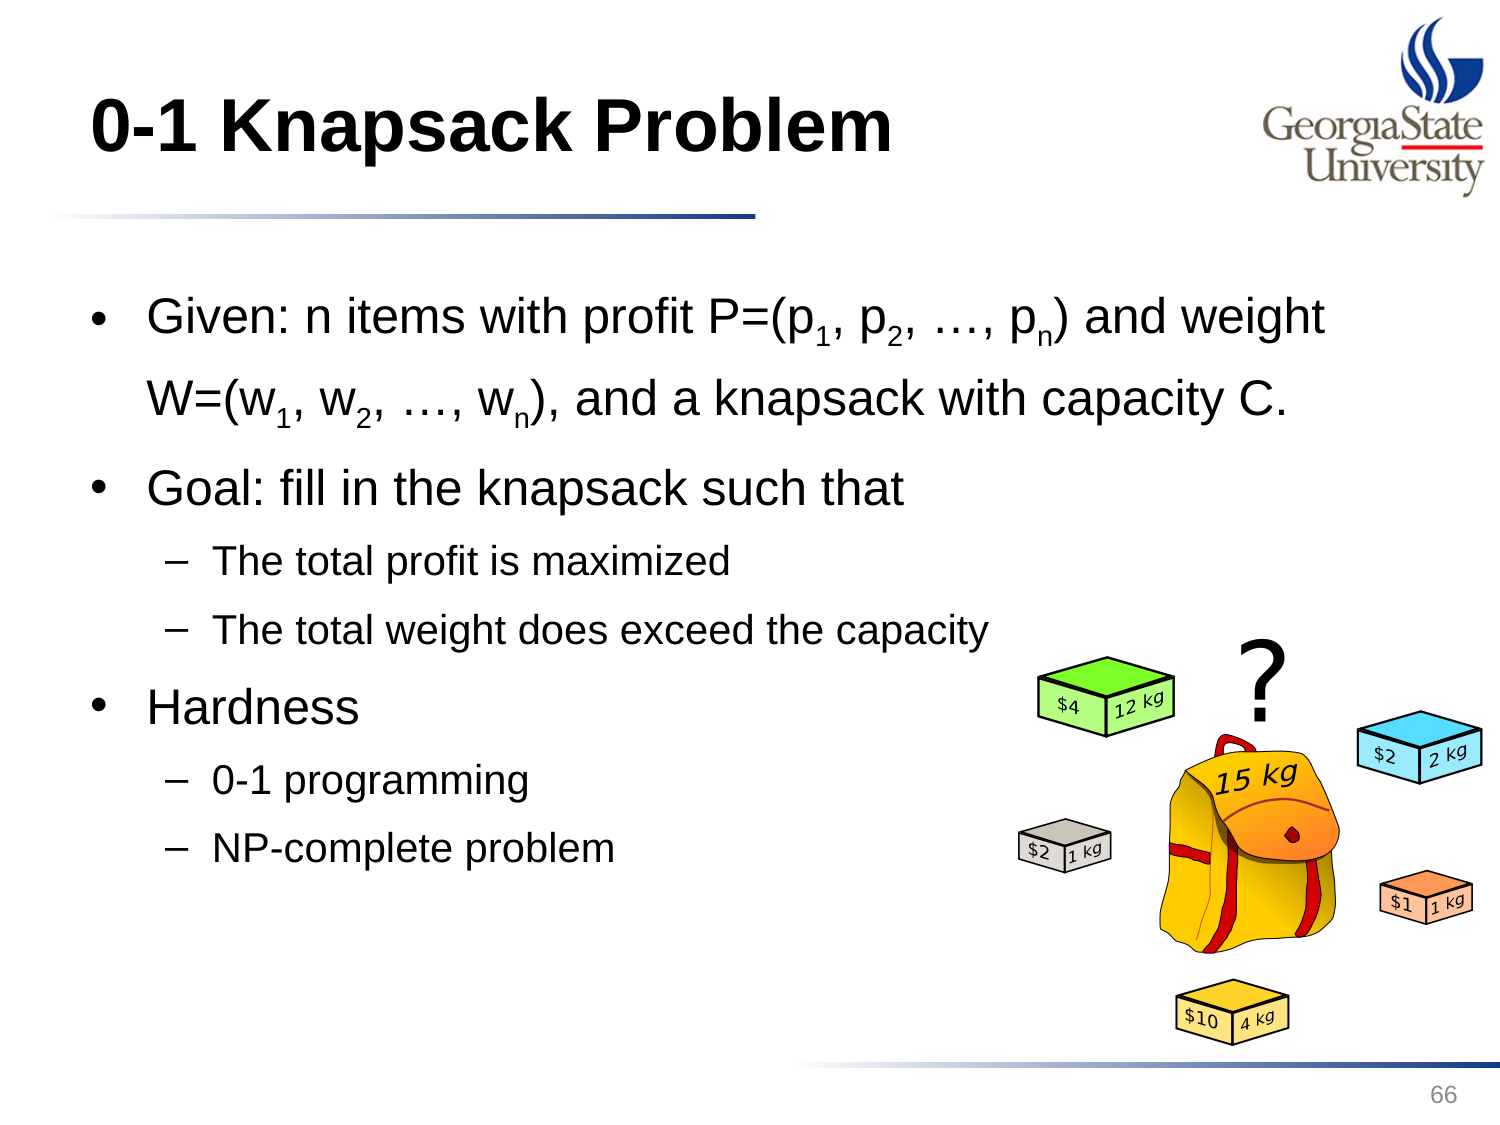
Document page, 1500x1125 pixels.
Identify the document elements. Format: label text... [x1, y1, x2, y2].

list Given: n items with profit P=(p1, p2, …, pn) and weight W=(w1, w2, …, wn), and a knapsack with capacity C. Goal: fill in the knapsack such that The total profit is maximized The total weight does exceed the capacity Hardness 0-1 programming NP-complete problem [75, 262, 1425, 1005]
title 0-1 Knapsack Problem [75, 27, 1234, 215]
slide_number 66 [1123, 1064, 1474, 1124]
picture [1247, 0, 1500, 216]
picture [1006, 632, 1492, 1053]
